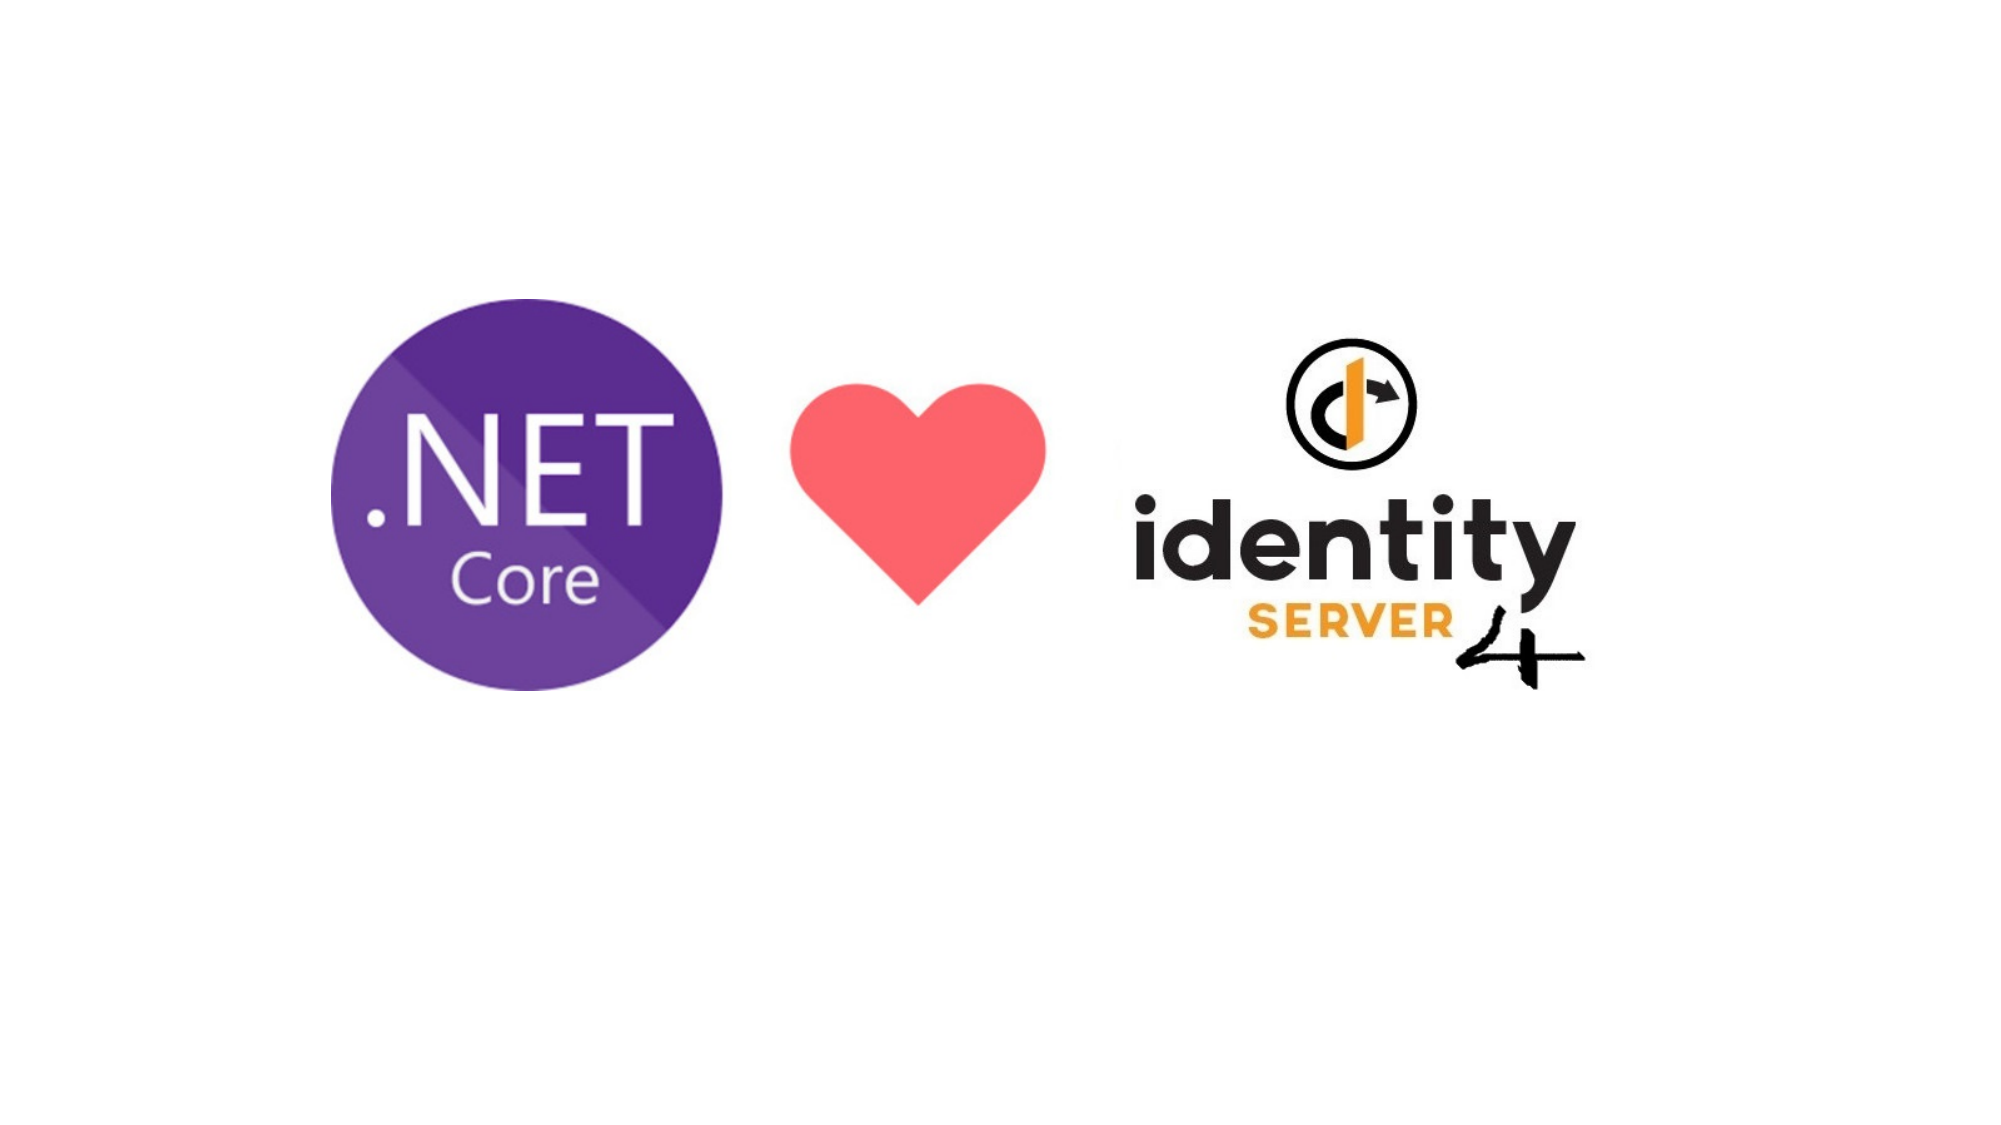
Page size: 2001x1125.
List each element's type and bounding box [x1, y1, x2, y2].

picture [330, 299, 1607, 691]
